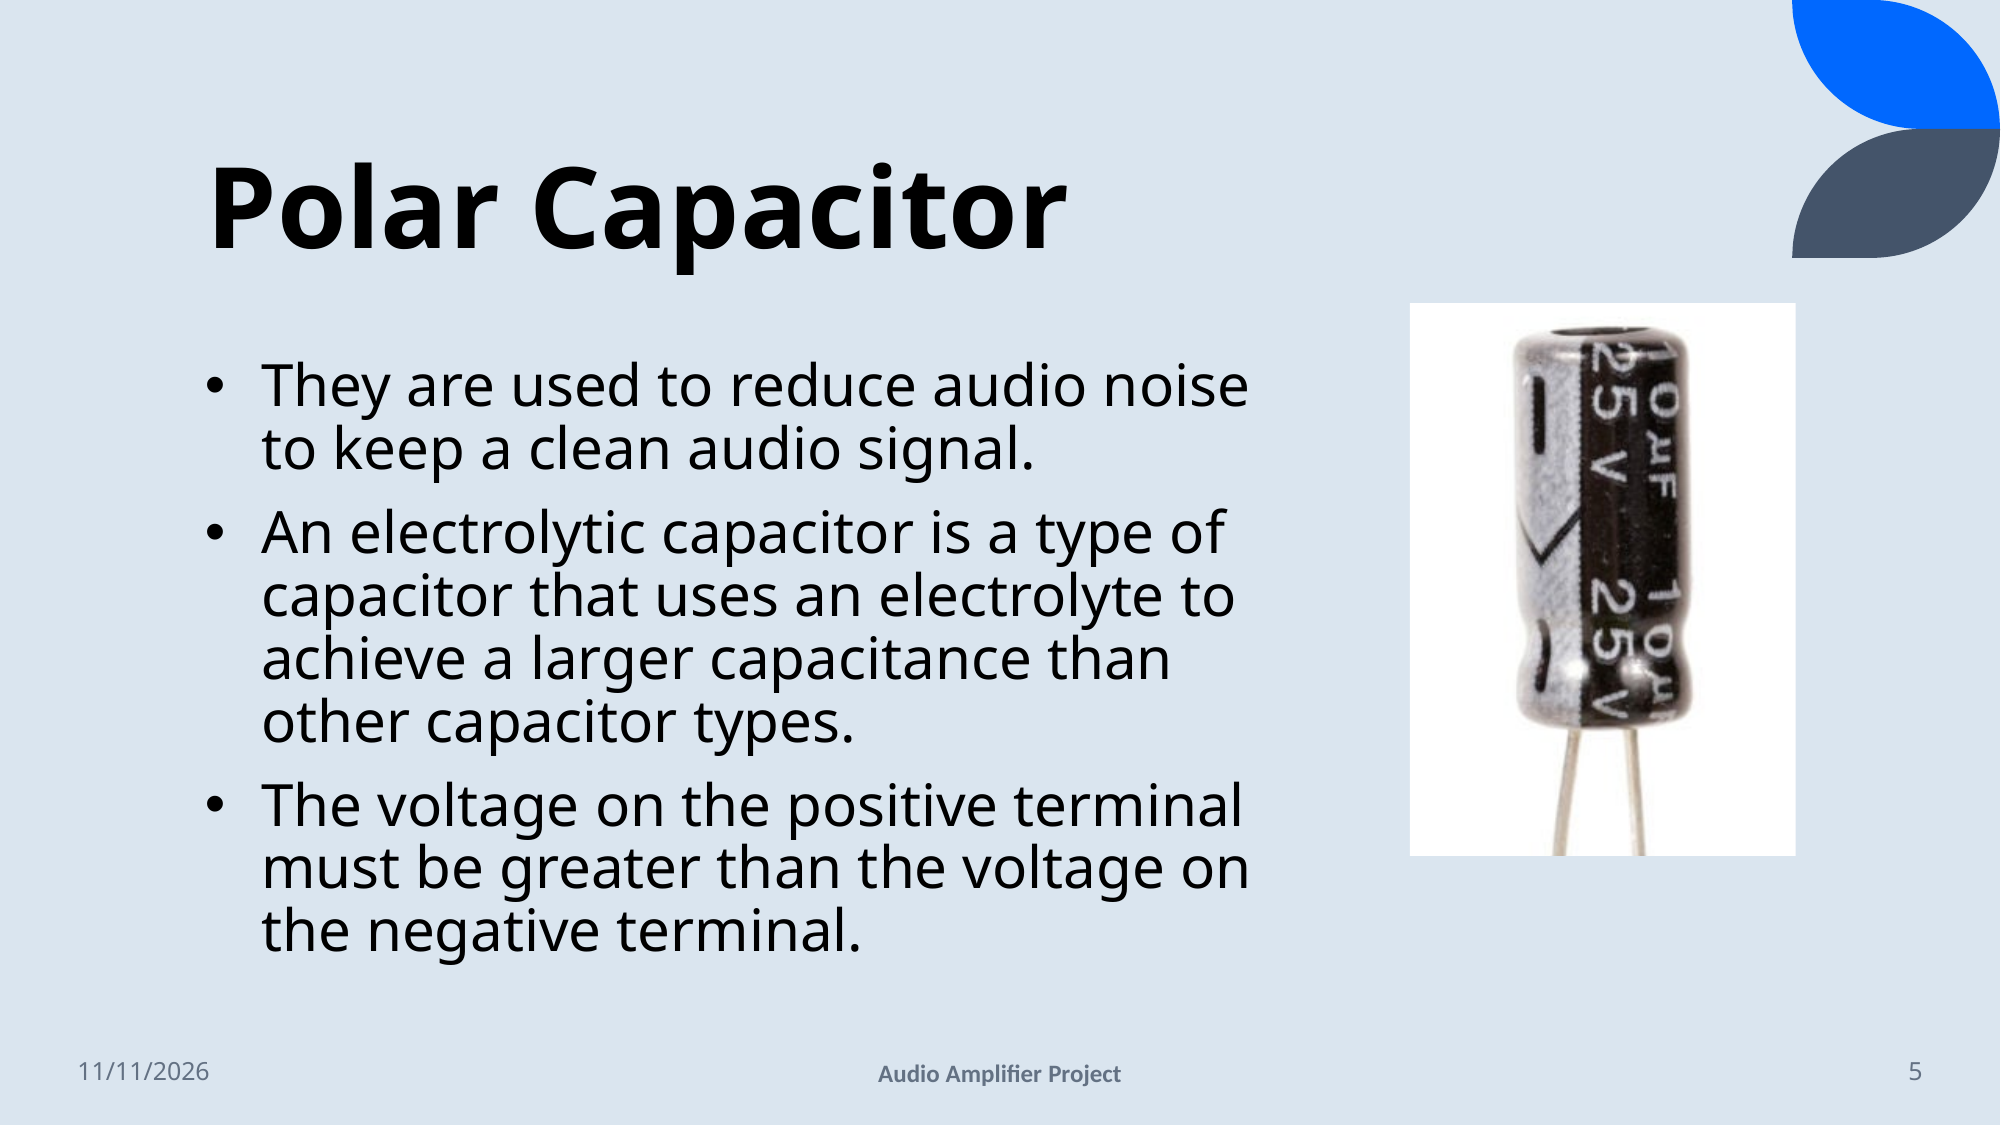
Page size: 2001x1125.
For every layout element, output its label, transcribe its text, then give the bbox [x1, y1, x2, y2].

slide_number 5 [1665, 1042, 1938, 1103]
list They are used to reduce audio noise to keep a clean audio signal. An electrolytic capacitor is a type of capacitor that uses an electrolyte to achieve a larger capacitance than other capacitor types. The voltage on the positive terminal must be greater than the voltage on the negative terminal. [189, 348, 1285, 1016]
title Polar Capacitor [191, 62, 1796, 280]
footer Audio Amplifier Project [662, 1042, 1338, 1103]
picture [1409, 303, 1796, 856]
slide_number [62, 1042, 342, 1103]
